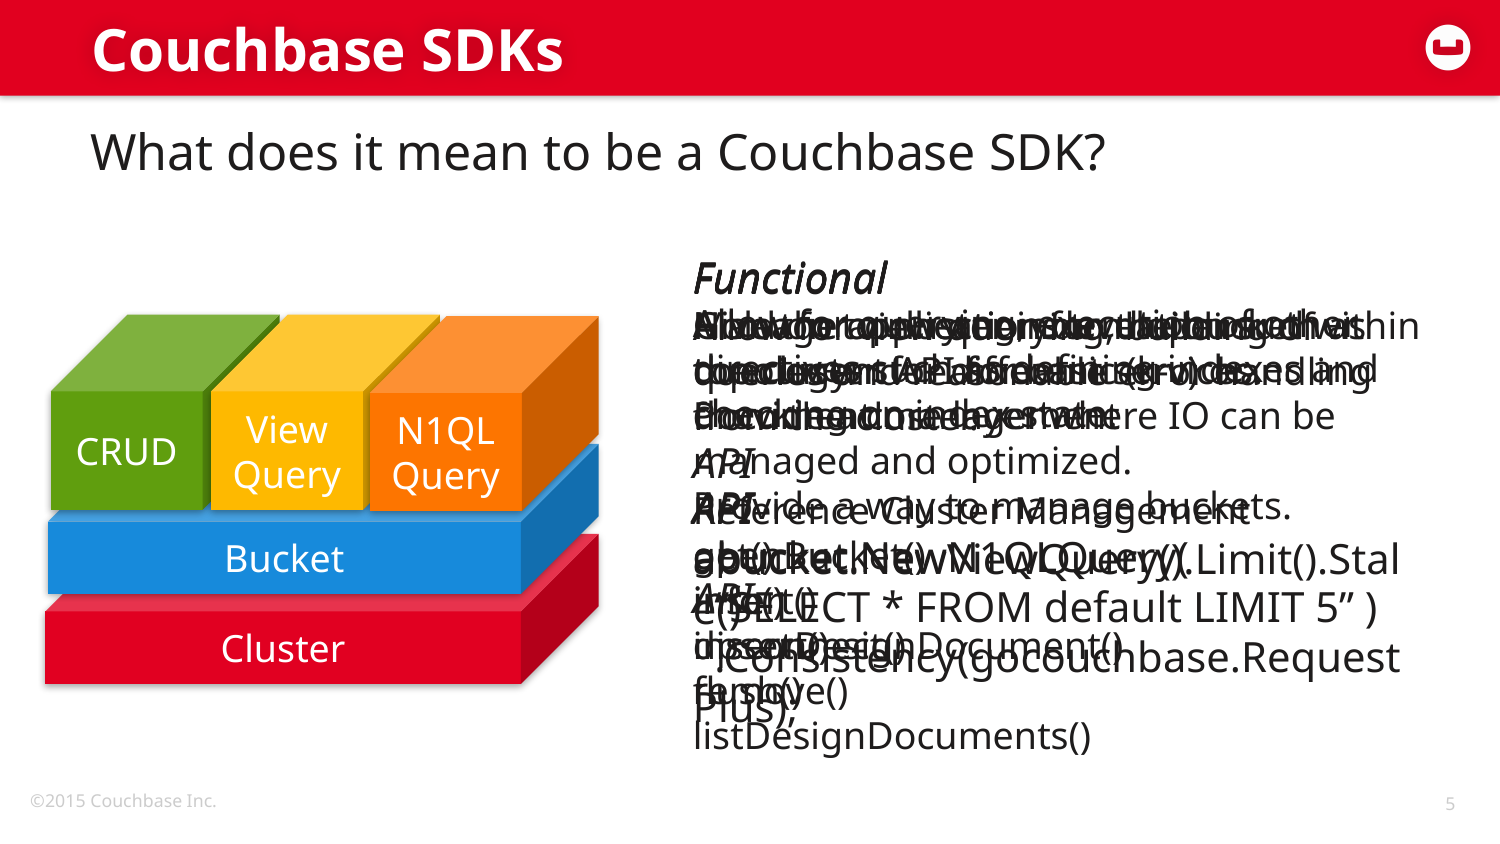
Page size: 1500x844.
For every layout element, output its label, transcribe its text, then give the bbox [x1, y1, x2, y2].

text_box View Query [210, 313, 441, 511]
picture [1425, 24, 1471, 71]
text_box Bucket [47, 444, 600, 595]
text_box Functional Allow for view querying, building of queries and reasonable error handling from the cluster. API abucket.NewViewQuery().Limit().Stale() [678, 245, 1438, 691]
list What does it mean to be a Couchbase SDK? [75, 112, 1389, 193]
text_box Cluster [44, 533, 600, 685]
text_box Functional Allow for querying, execution of other directives such as defining indexes and checking on index state. API abucket.NewN1QLQuery( “SELECT * FROM default LIMIT 5” ) .Consistency(gocouchbase.RequestPlus); [678, 691, 1438, 788]
title Couchbase SDKs [76, 2, 1389, 91]
text_box N1QL Query [368, 315, 600, 513]
text_box CRUD [49, 313, 281, 511]
